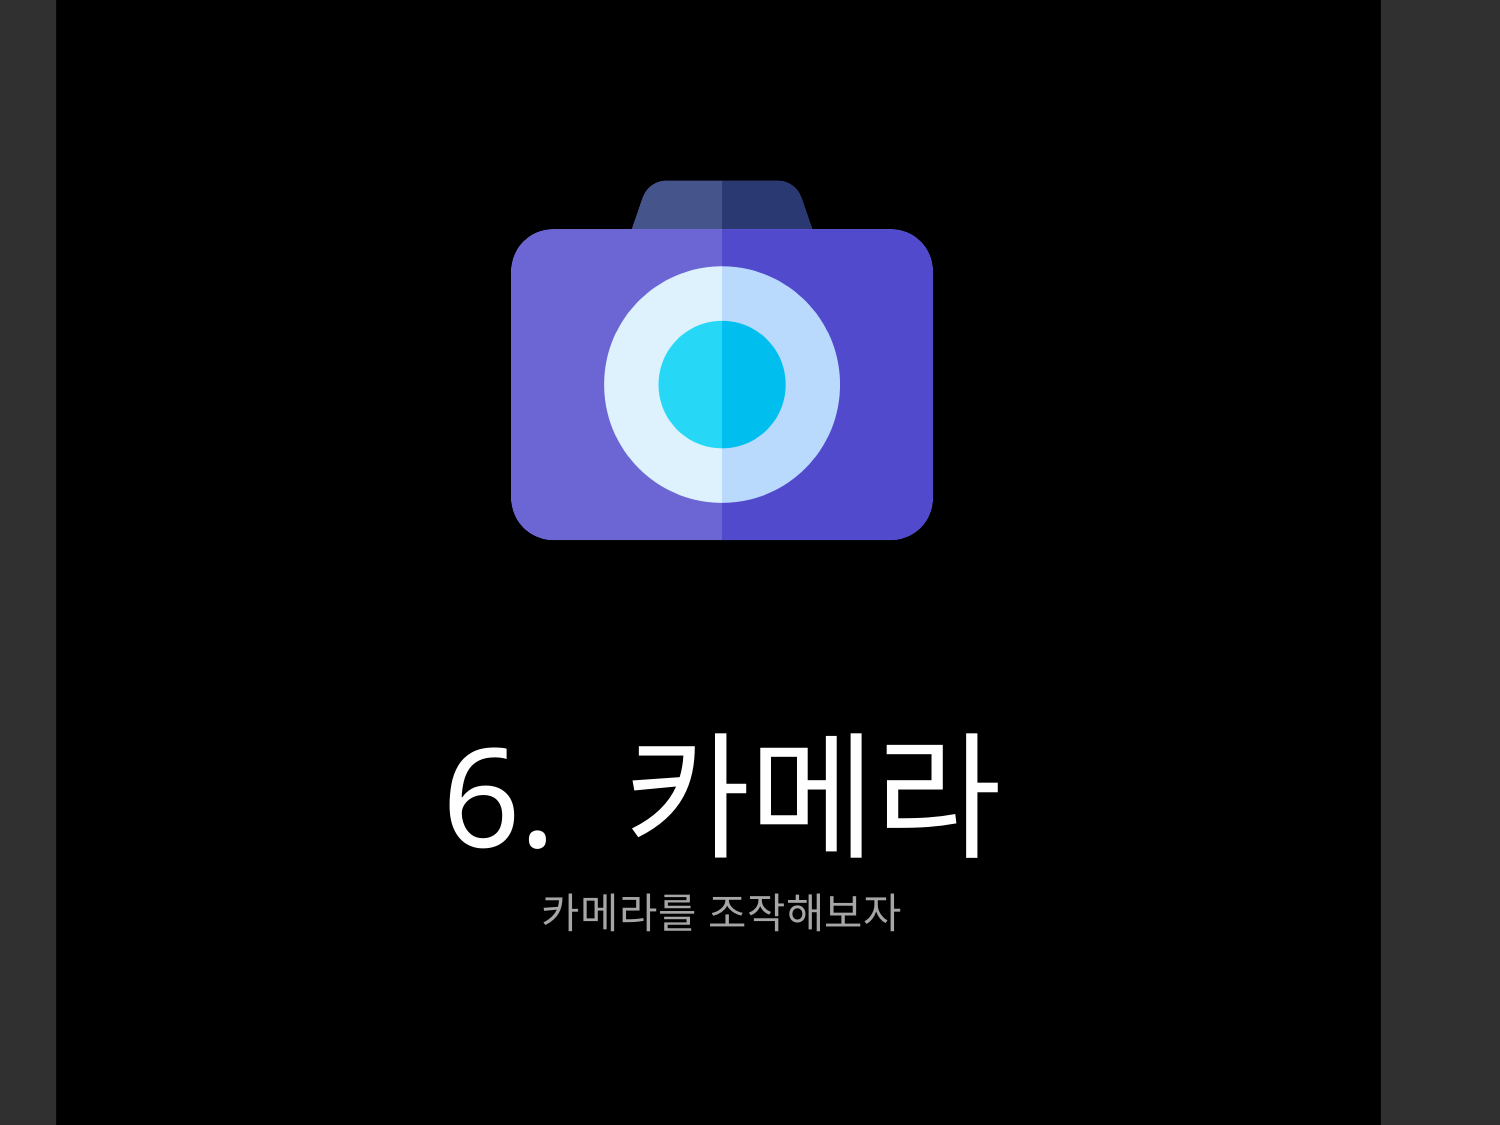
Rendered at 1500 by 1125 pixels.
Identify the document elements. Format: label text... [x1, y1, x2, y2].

subtitle 카메라를 조작해보자 [141, 883, 1303, 1013]
title 6. 카메라 [101, 615, 1343, 884]
picture [510, 149, 933, 572]
